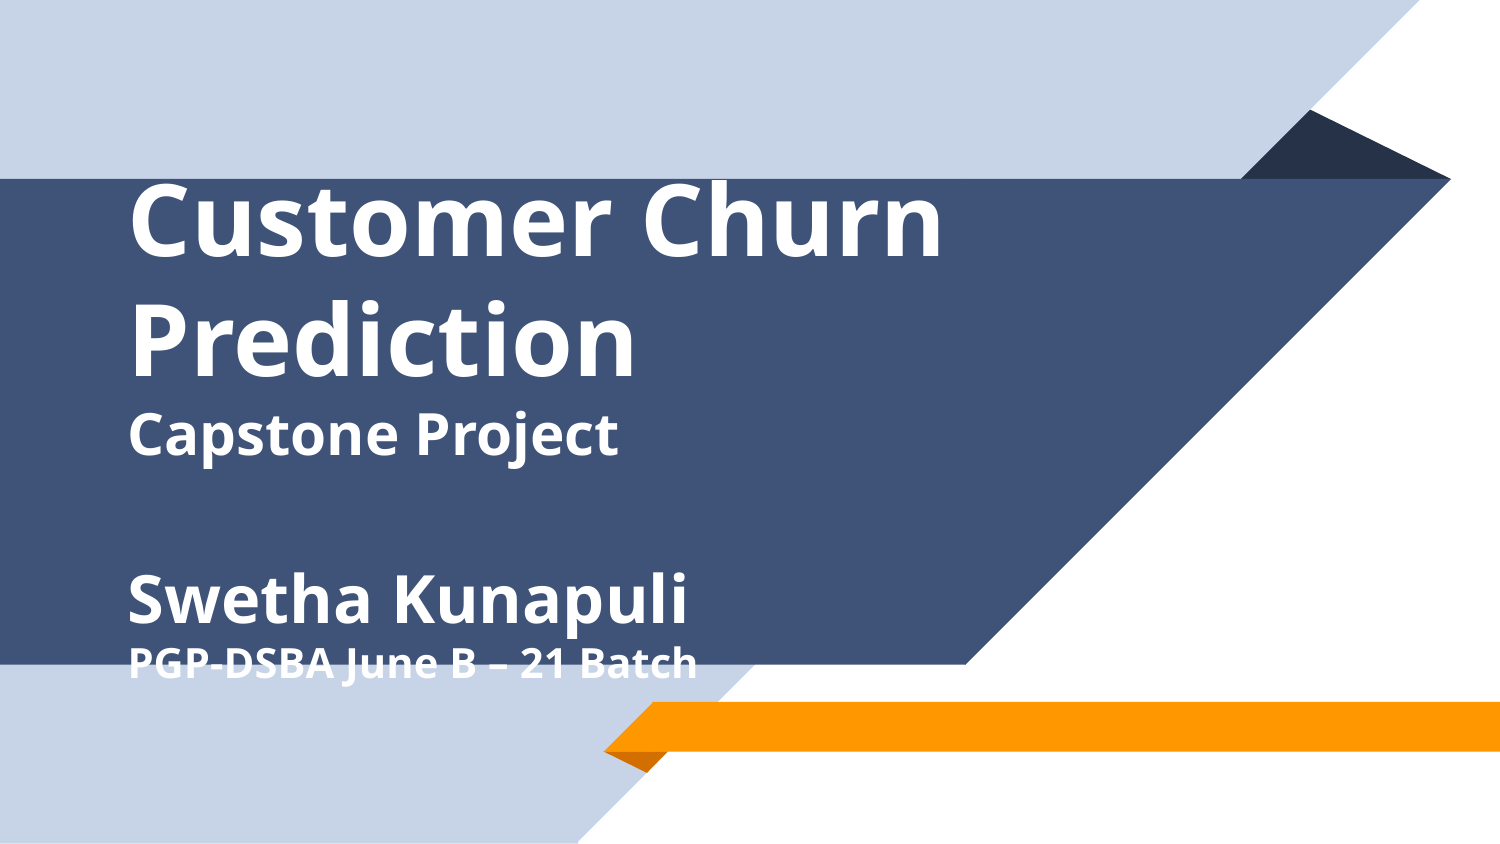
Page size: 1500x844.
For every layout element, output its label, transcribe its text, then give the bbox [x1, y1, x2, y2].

title Customer Churn Prediction Capstone Project Swetha Kunapuli PGP-DSBA June B – 21 Batch [112, 178, 1303, 665]
